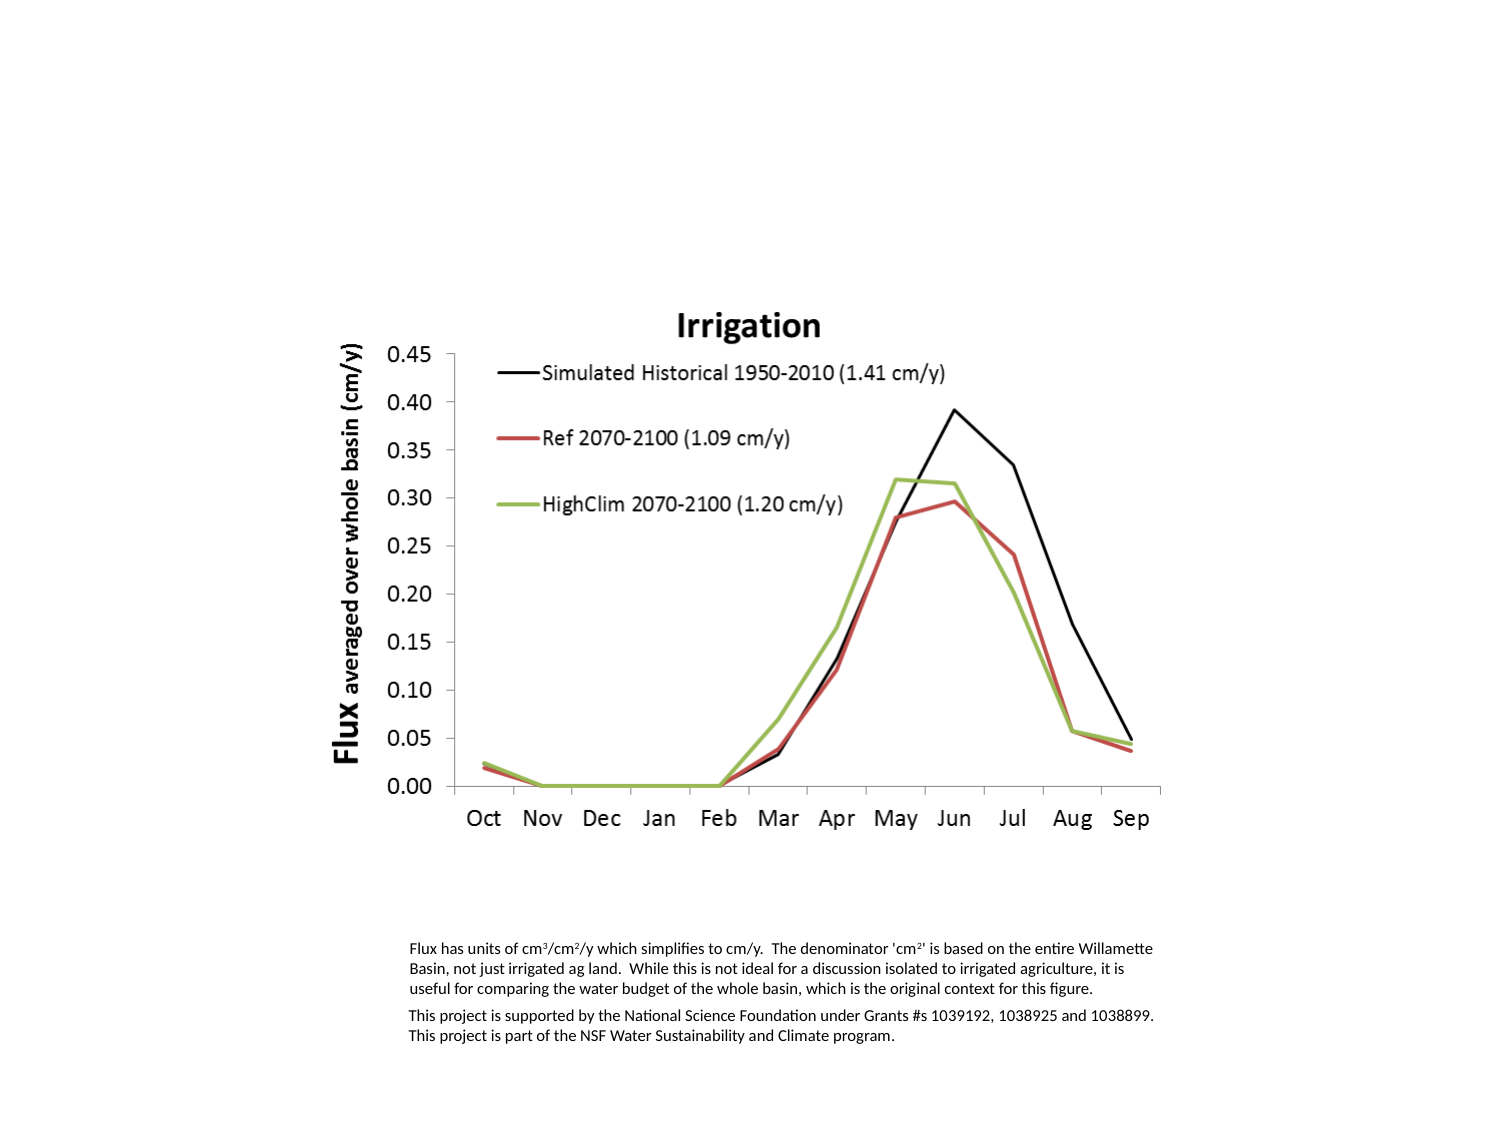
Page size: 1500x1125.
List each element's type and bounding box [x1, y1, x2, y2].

text_box [291, 285, 1209, 1054]
